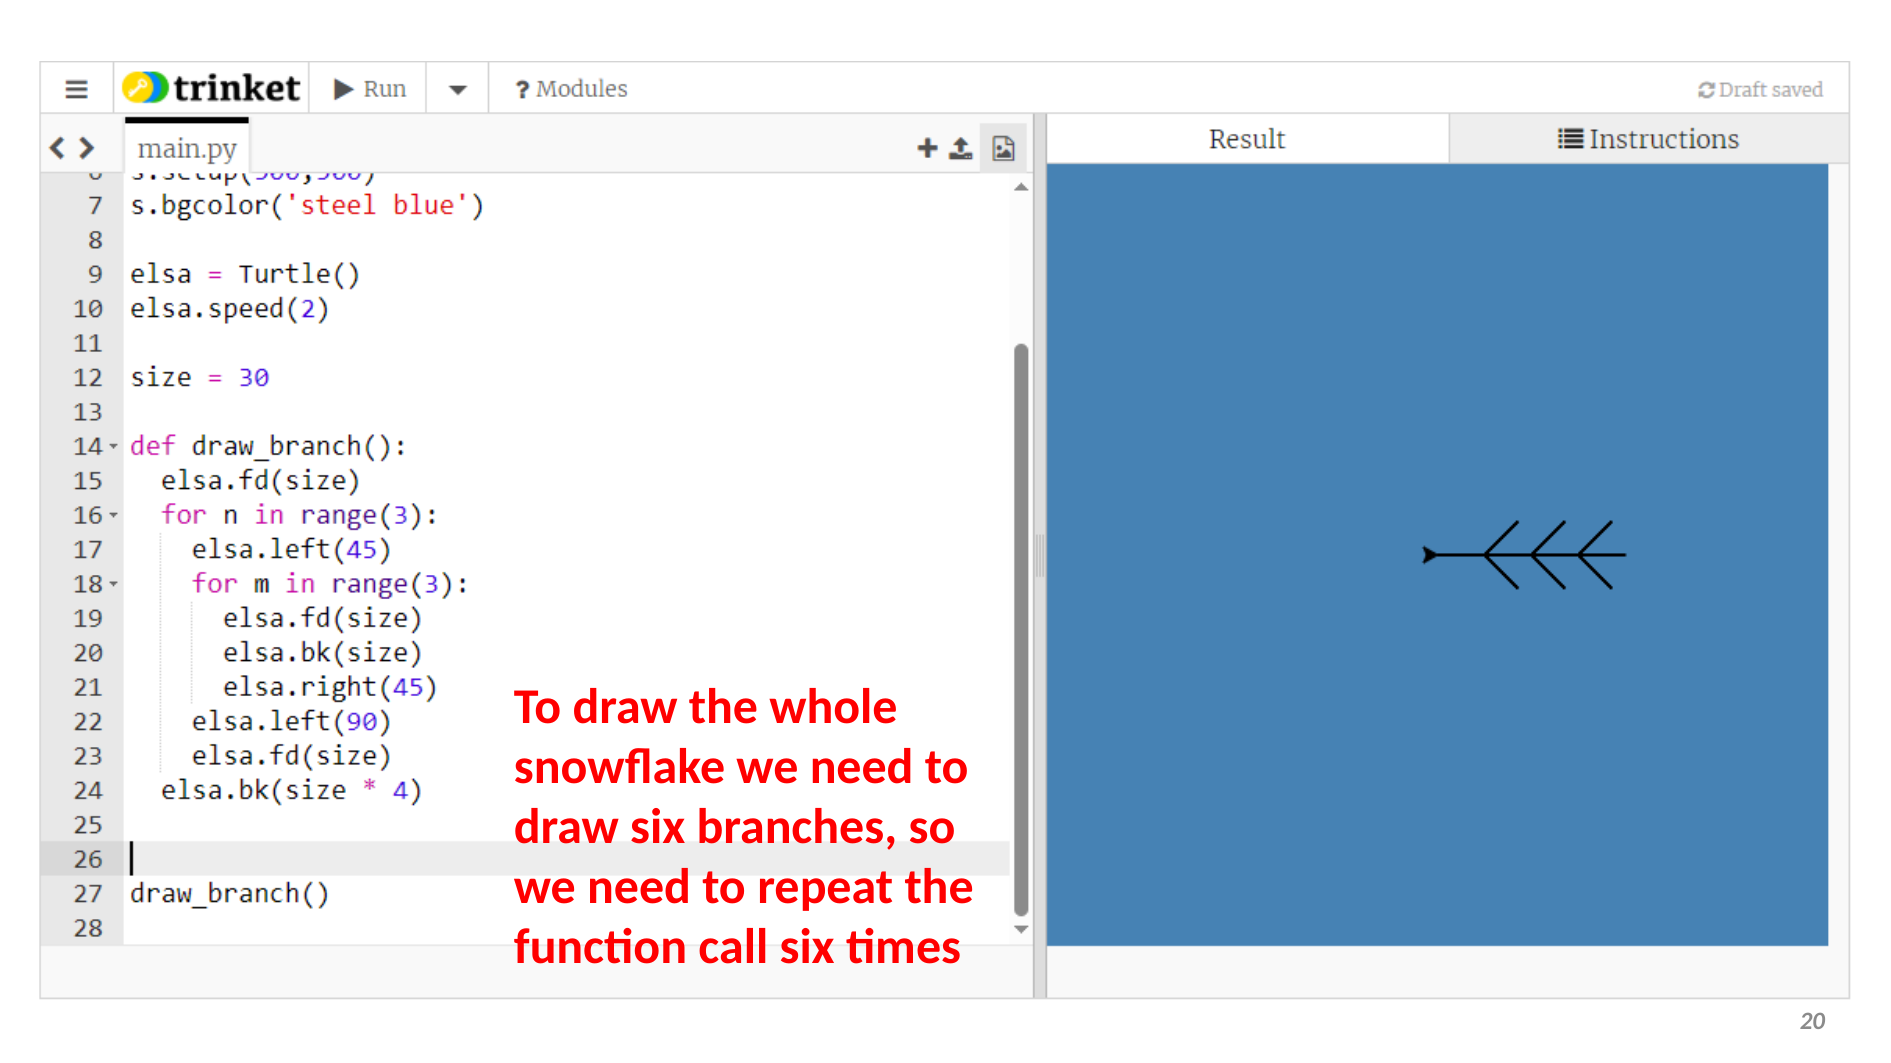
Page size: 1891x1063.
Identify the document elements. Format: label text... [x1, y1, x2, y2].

picture [37, 61, 1852, 1002]
slide_number 20 [1748, 1009, 1841, 1043]
